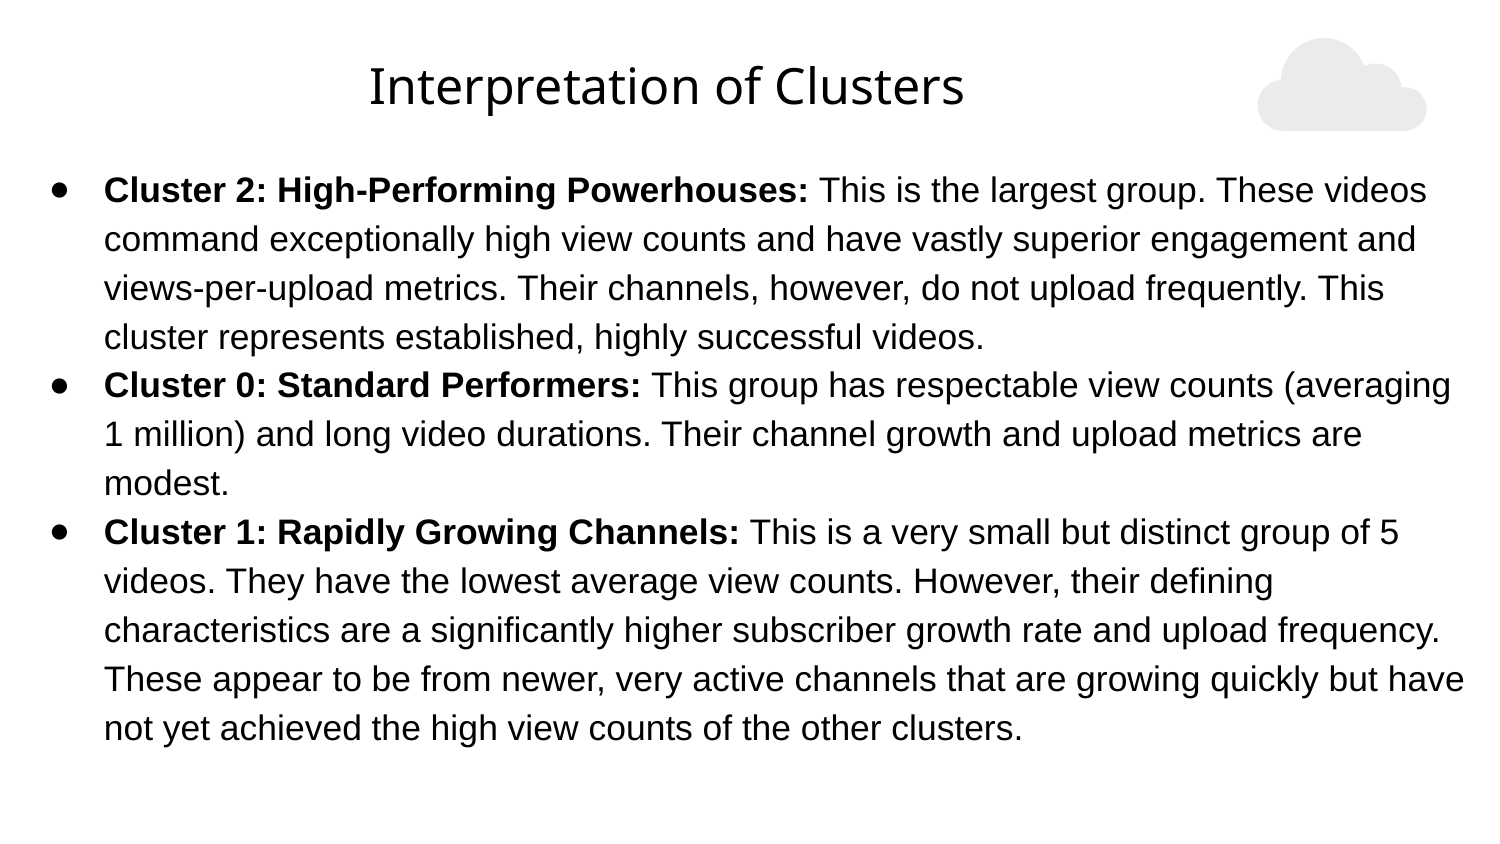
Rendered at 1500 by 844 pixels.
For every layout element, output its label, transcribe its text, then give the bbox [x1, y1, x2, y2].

text_box Interpretation of Clusters [354, 30, 1076, 121]
text_box [1257, 38, 1427, 131]
text_box Cluster 2: High-Performing Powerhouses: This is the largest group. These videos command exceptionally high view counts and have vastly superior engagement and views-per-upload metrics. Their channels, however, do not upload frequently. This cluster represents established, highly successful videos. Cluster 0: Standard Performers: This group has respectable view counts (averaging 1 million) and long video durations. Their channel growth and upload metrics are modest. Cluster 1: Rapidly Growing Channels: This is a very small but distinct group of 5 videos. They have the lowest average view counts. However, their defining characteristics are a significantly higher subscriber growth rate and upload frequency. These appear to be from newer, very active channels that are growing quickly but have not yet achieved the high view counts of the other clusters. [13, 145, 1486, 763]
